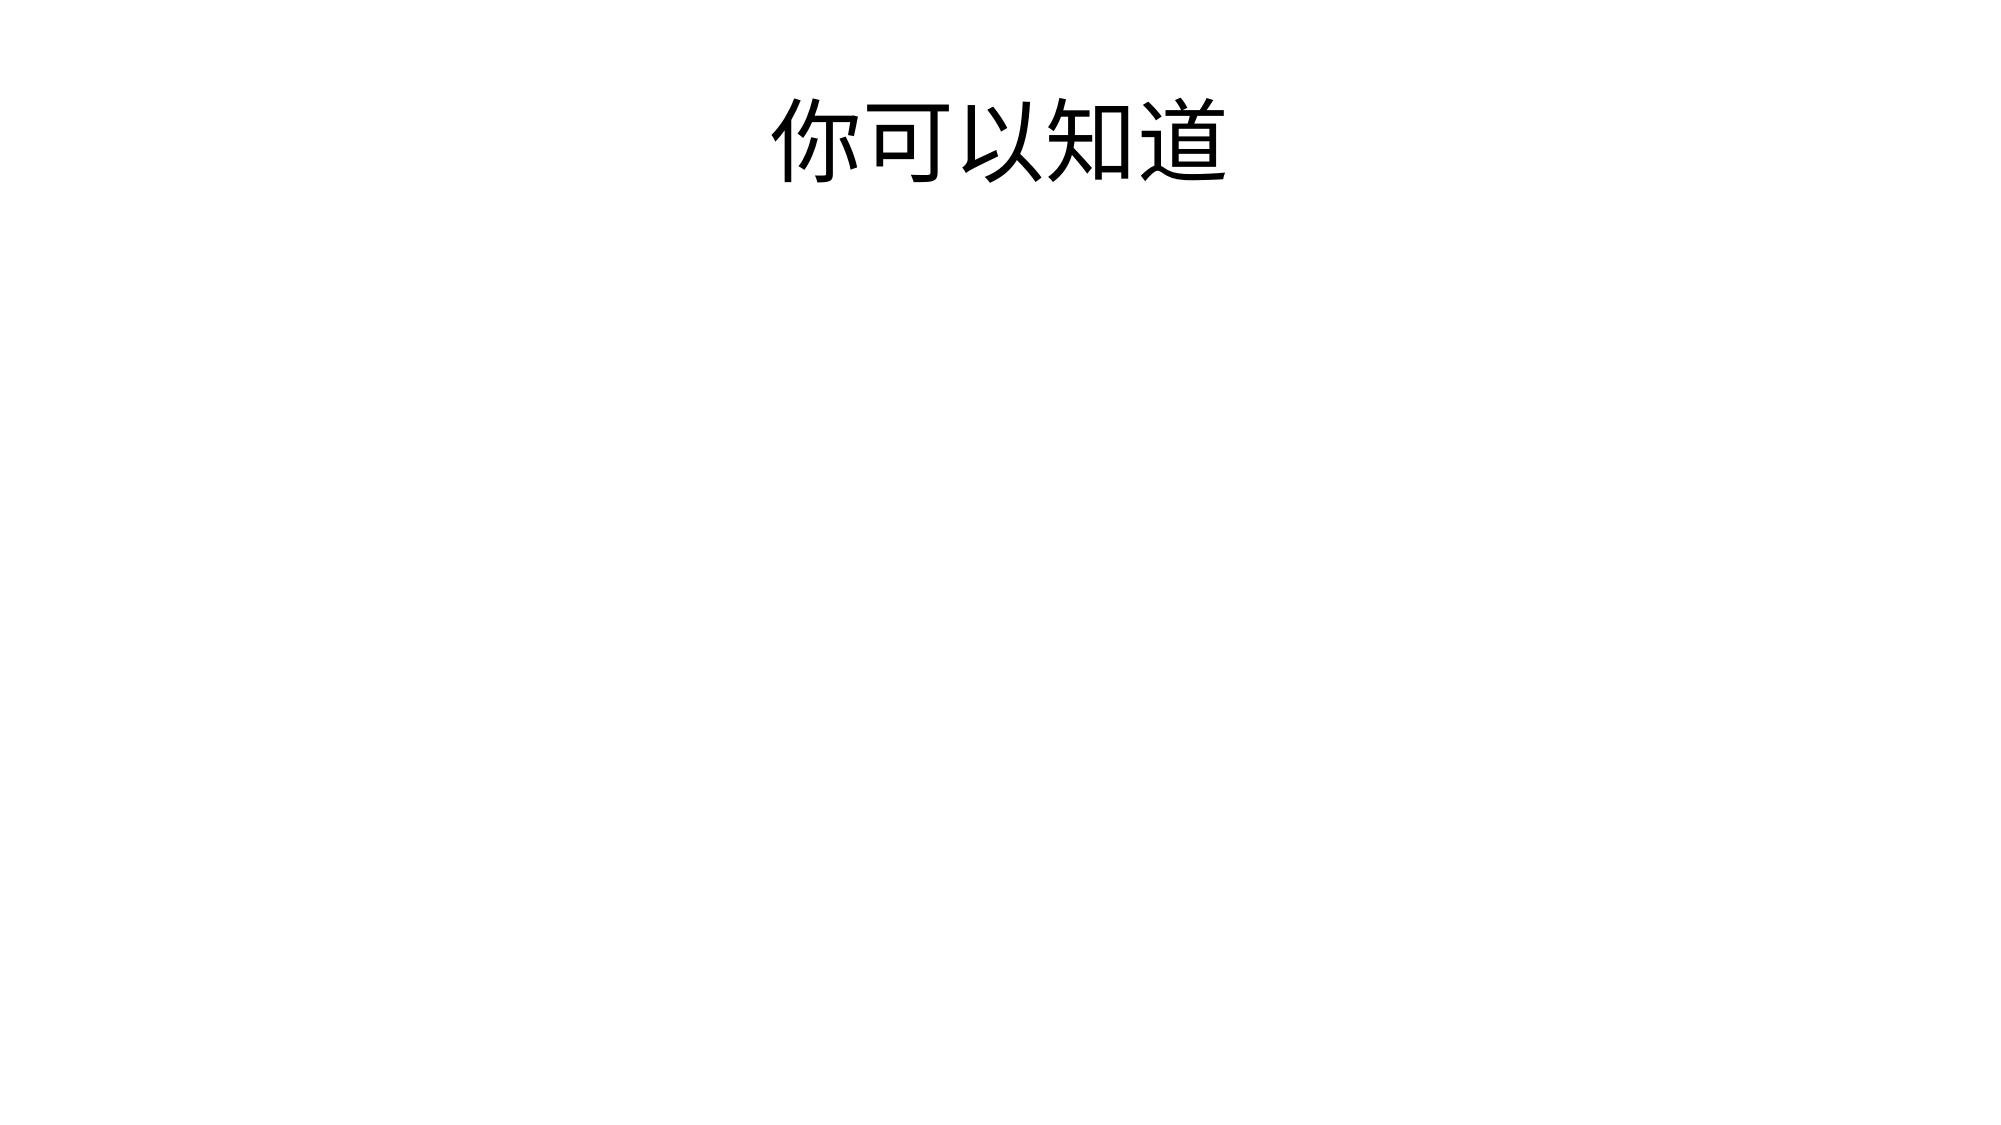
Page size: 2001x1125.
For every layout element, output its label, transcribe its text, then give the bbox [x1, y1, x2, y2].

title 你可以知道 [99, 44, 1901, 233]
